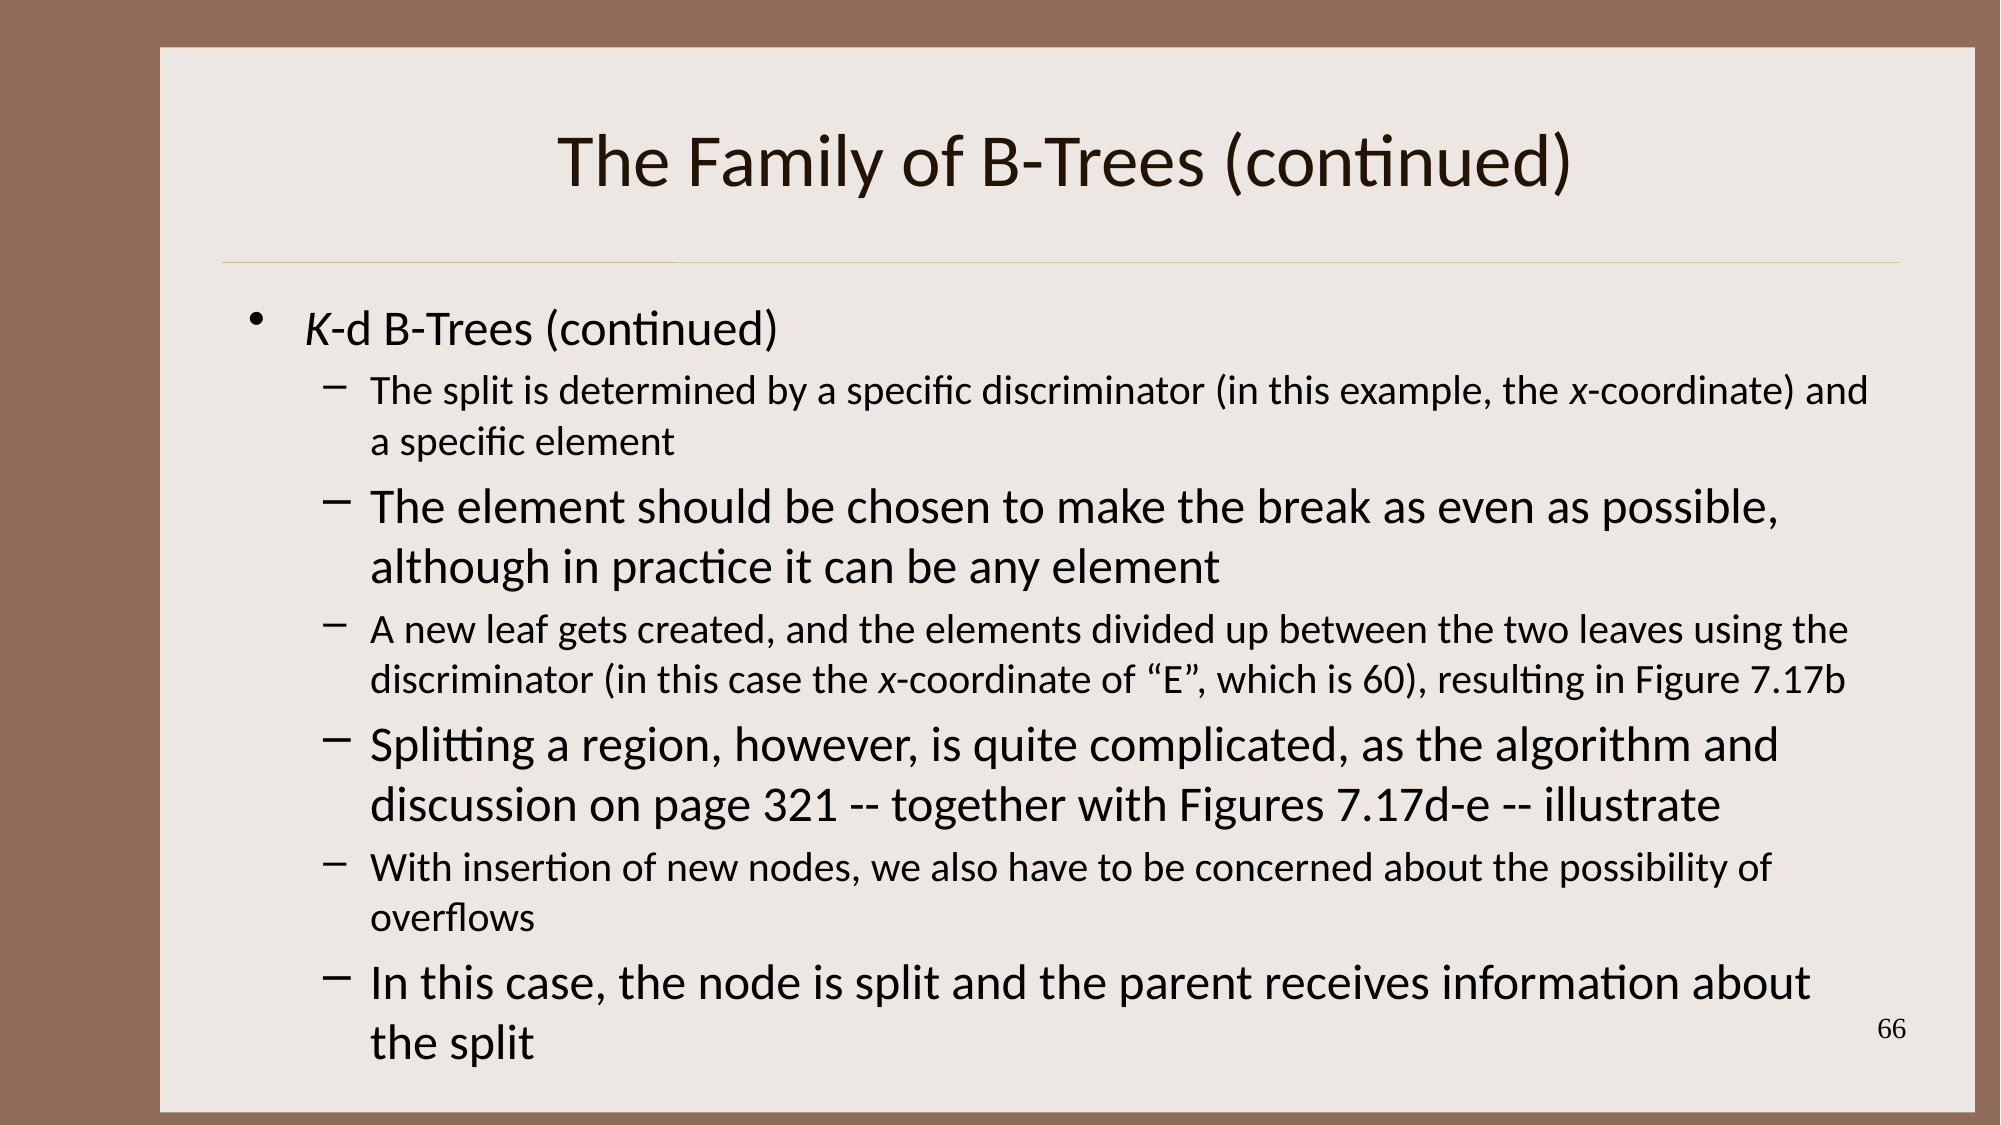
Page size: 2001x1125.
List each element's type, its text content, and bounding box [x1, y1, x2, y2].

slide_number 66 [1505, 1001, 1922, 1077]
list K-d B-Trees (continued) The split is determined by a specific discriminator (in this example, the x-coordinate) and a specific element The element should be chosen to make the break as even as possible, although in practice it can be any element A new leaf gets created, and the elements divided up between the two leaves using the discriminator (in this case the x-coordinate of “E”, which is 60), resulting in Figure 7.17b Splitting a region, however, is quite complicated, as the algorithm and discussion on page 321 -- together with Figures 7.17d-e -- illustrate With insertion of new nodes, we also have to be concerned about the possibility of overflows In this case, the node is split and the parent receives information about the split [233, 287, 1900, 963]
title The Family of B-Trees (continued) [233, 62, 1900, 250]
